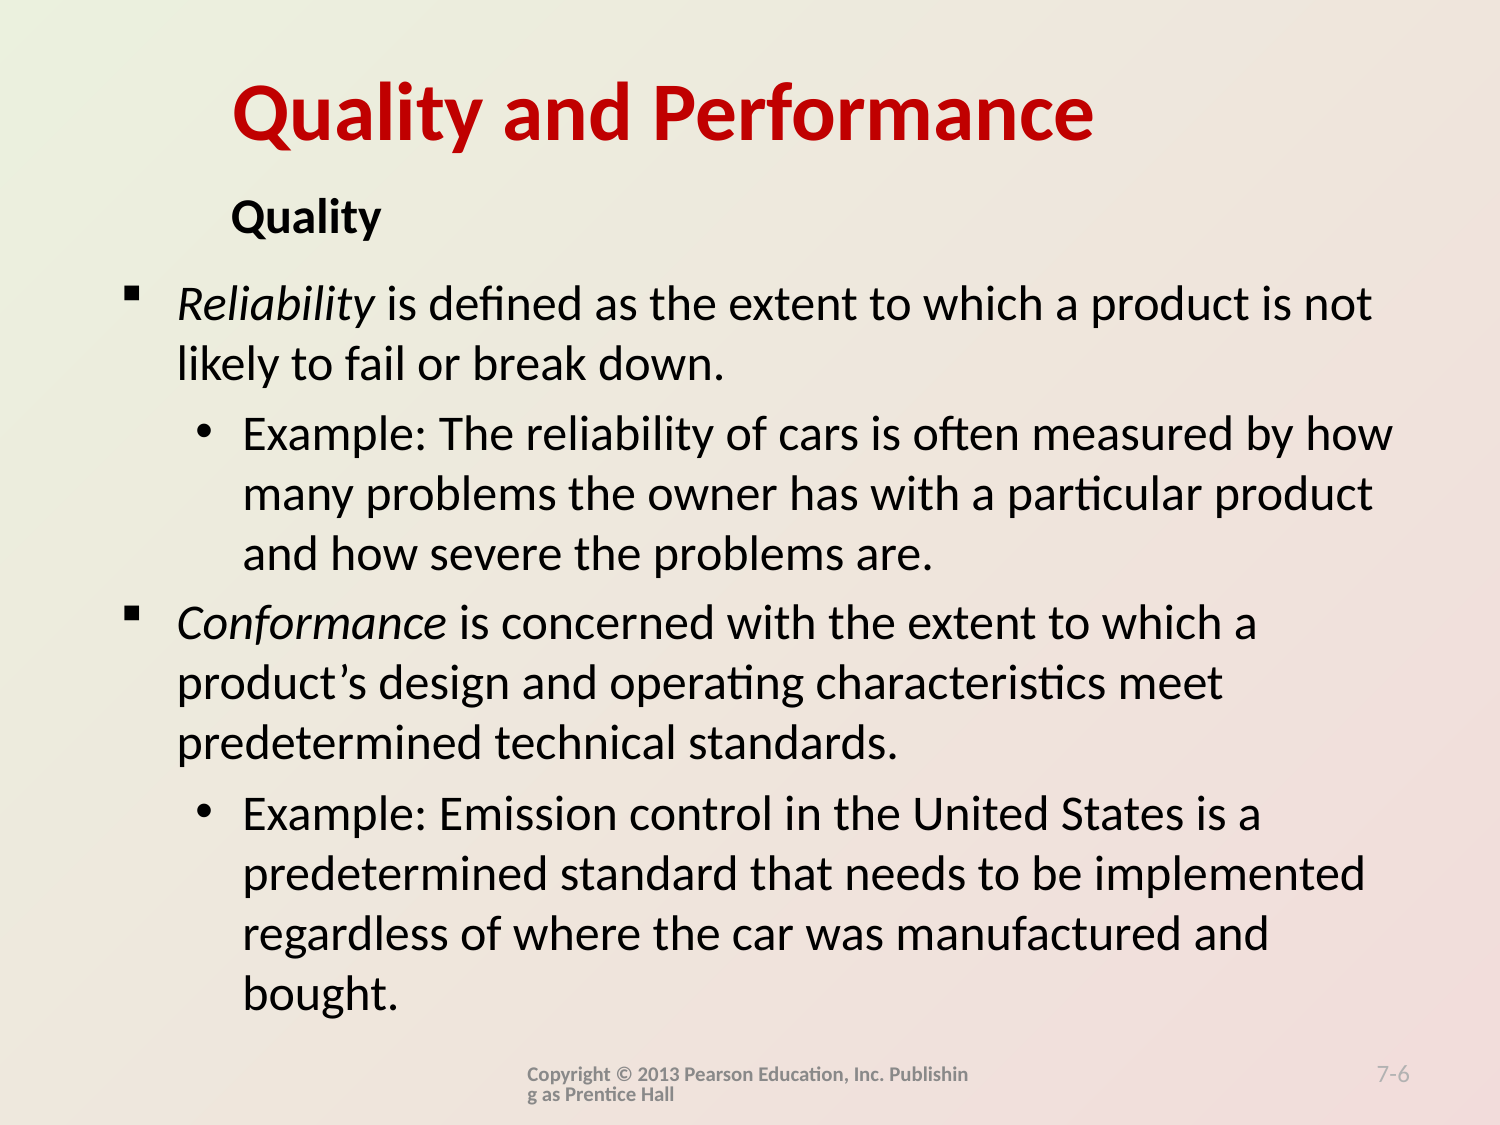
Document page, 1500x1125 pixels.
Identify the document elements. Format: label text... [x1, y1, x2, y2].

list Reliability is defined as the extent to which a product is not likely to fail or break down. Example: The reliability of cars is often measured by how many problems the owner has with a particular product and how severe the problems are. Conformance is concerned with the extent to which a product’s design and operating characteristics meet predetermined technical standards. Example: Emission control in the United States is a predetermined standard that needs to be implemented regardless of where the car was manufactured and bought. [105, 262, 1426, 1006]
footer Copyright © 2013 Pearson Education, Inc. Publishing as Prentice Hall [512, 1042, 988, 1103]
slide_number 7-6 [1074, 1042, 1425, 1103]
list Quality [215, 175, 861, 232]
